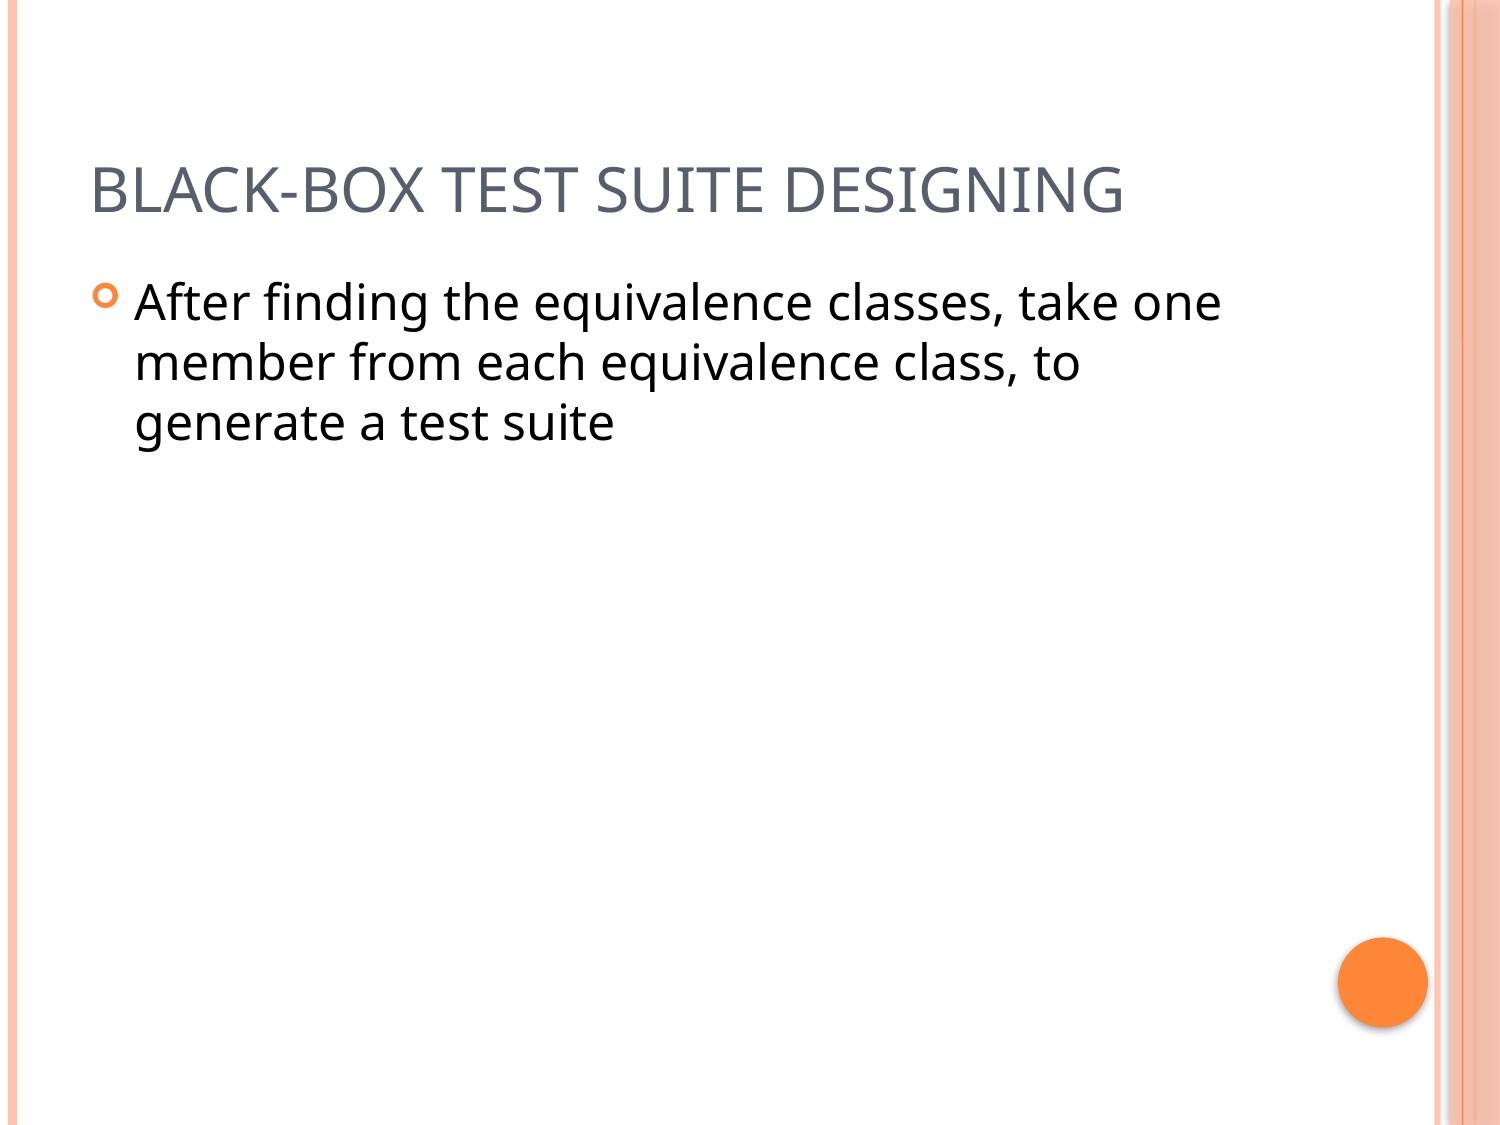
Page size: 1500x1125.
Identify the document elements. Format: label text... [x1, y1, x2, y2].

list After finding the equivalence classes, take one member from each equivalence class, to generate a test suite [75, 262, 1300, 1062]
title Black-box test suite designing [75, 45, 1300, 233]
